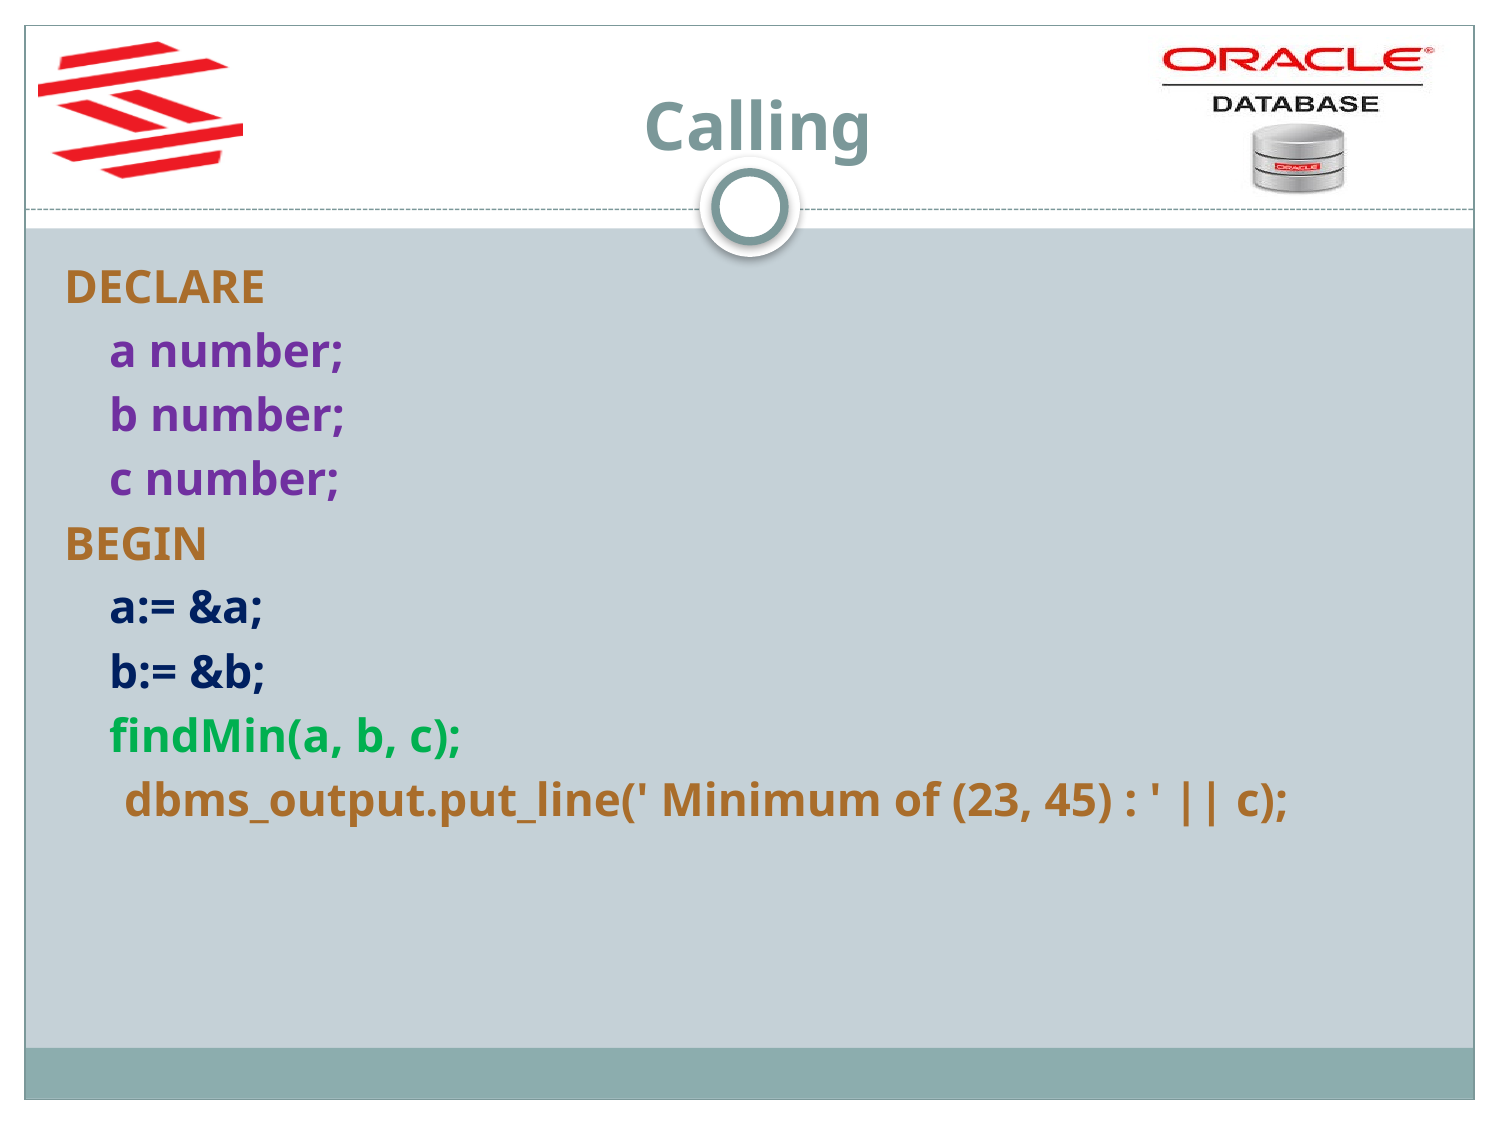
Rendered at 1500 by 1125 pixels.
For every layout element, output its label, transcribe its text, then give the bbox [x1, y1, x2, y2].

list DECLARE a number; b number; c number; BEGIN a:= &a; b:= &b; findMin(a, b, c); dbms_output.put_line(' Minimum of (23, 45) : ' || c); [49, 250, 1445, 1047]
picture [37, 40, 243, 185]
title Calling [248, 46, 1141, 172]
picture [1148, 34, 1453, 200]
